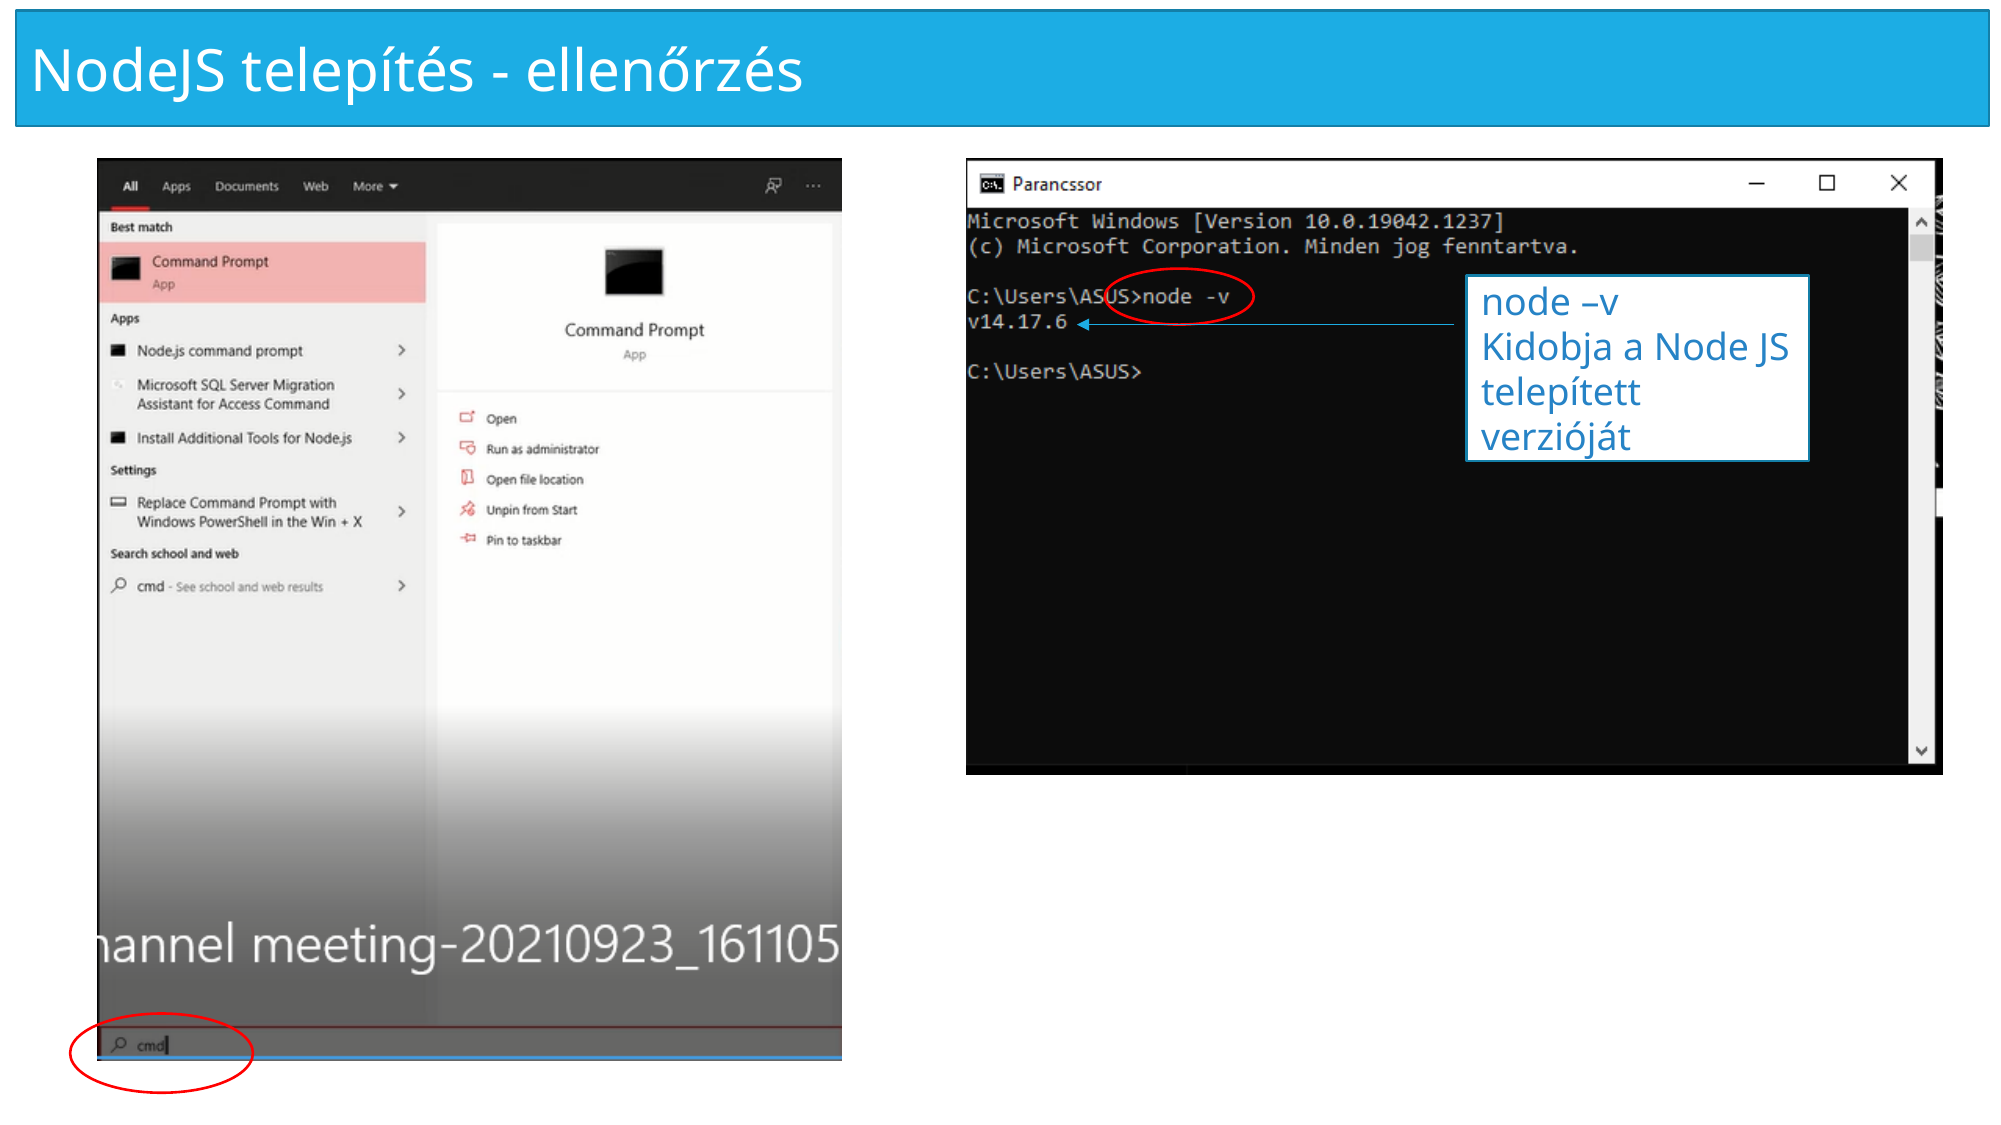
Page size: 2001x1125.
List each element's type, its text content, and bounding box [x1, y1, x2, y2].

text_box [68, 1026, 248, 1095]
text_box NodeJS telepítés - ellenőrzés [15, 9, 1990, 127]
picture [97, 158, 842, 1061]
picture [965, 158, 1943, 775]
